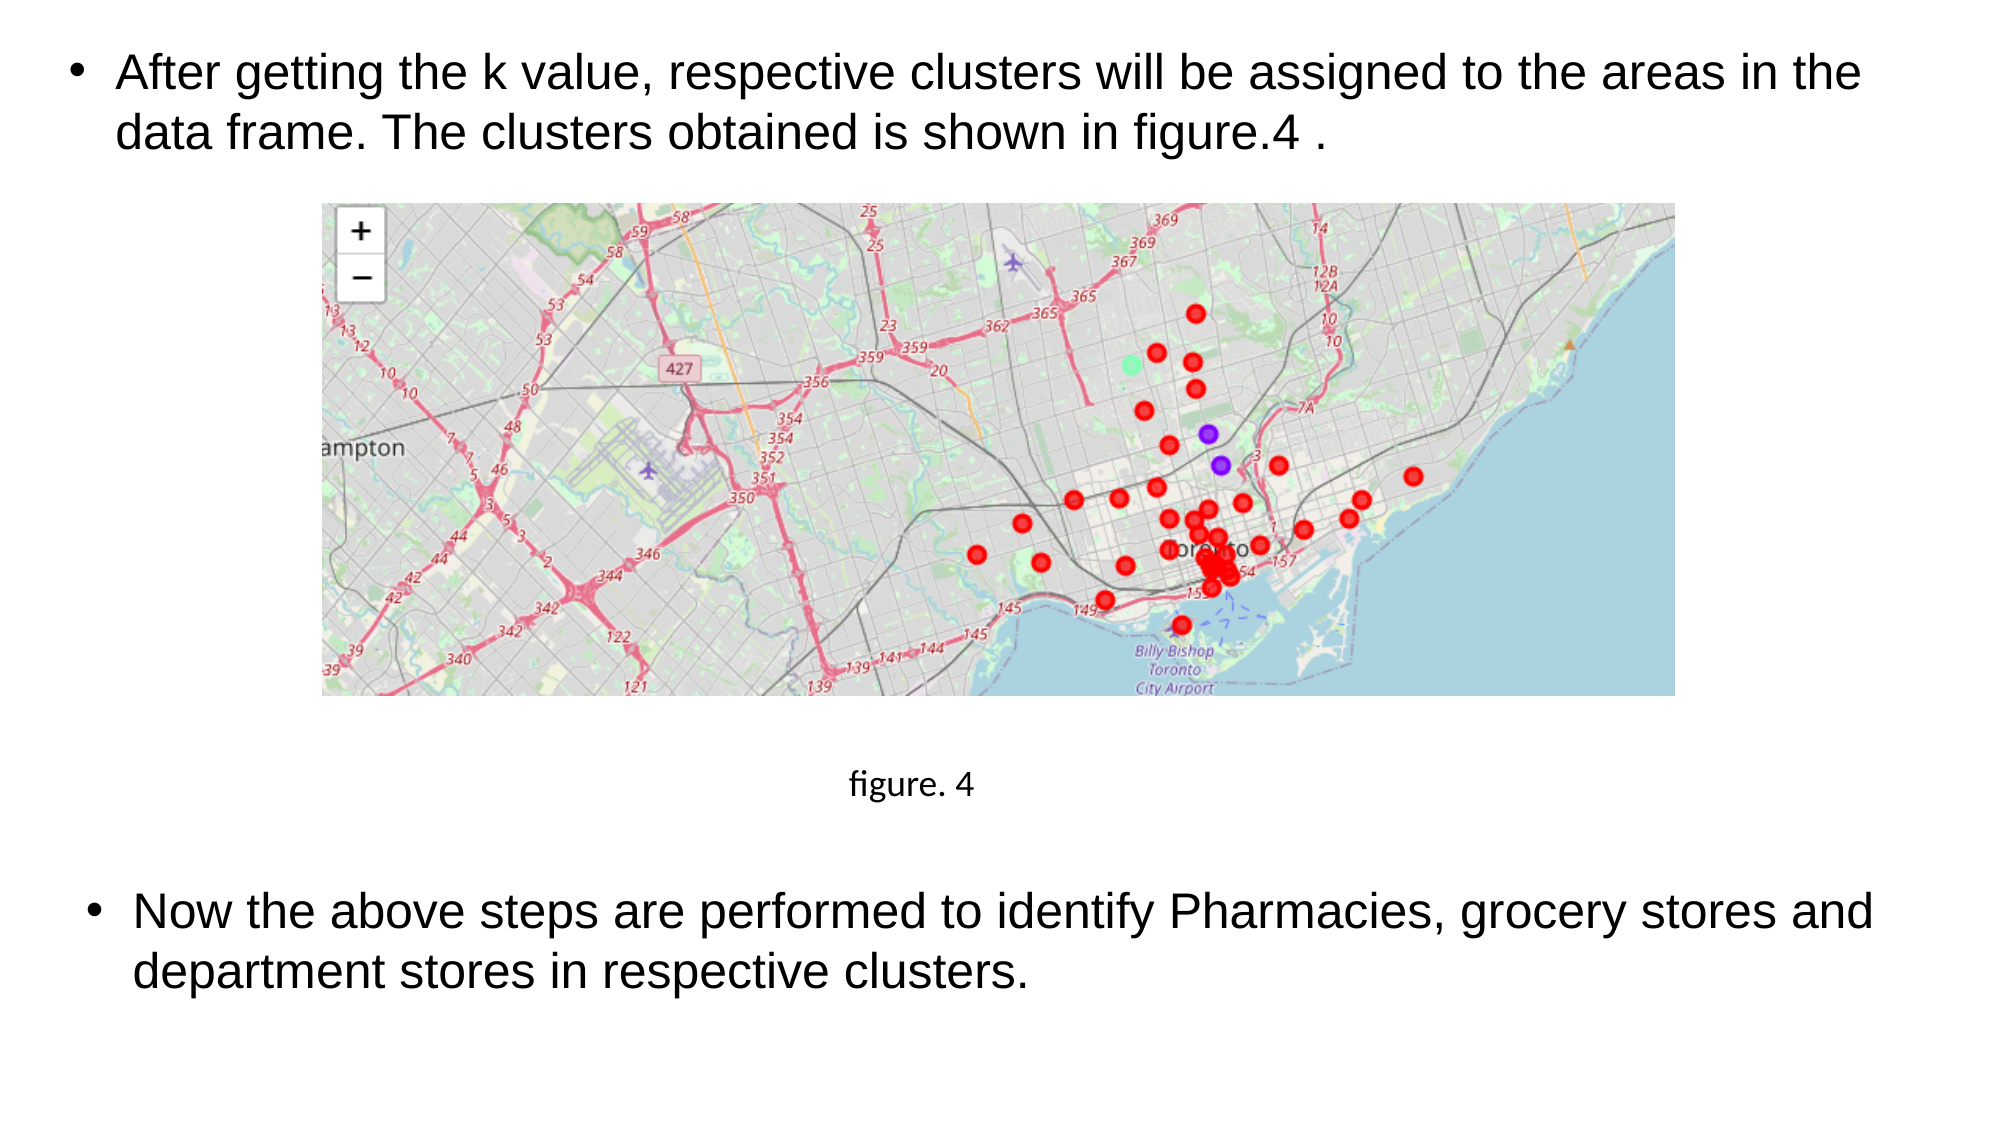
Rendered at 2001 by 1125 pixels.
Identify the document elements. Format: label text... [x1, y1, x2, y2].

text_box After getting the k value, respective clusters will be assigned to the areas in the data frame. The clusters obtained is shown in figure.4 . [53, 32, 1944, 167]
picture [322, 203, 1675, 696]
text_box figure. 4 [834, 751, 1271, 812]
text_box Now the above steps are performed to identify Pharmacies, grocery stores and department stores in respective clusters. [70, 871, 1900, 1007]
